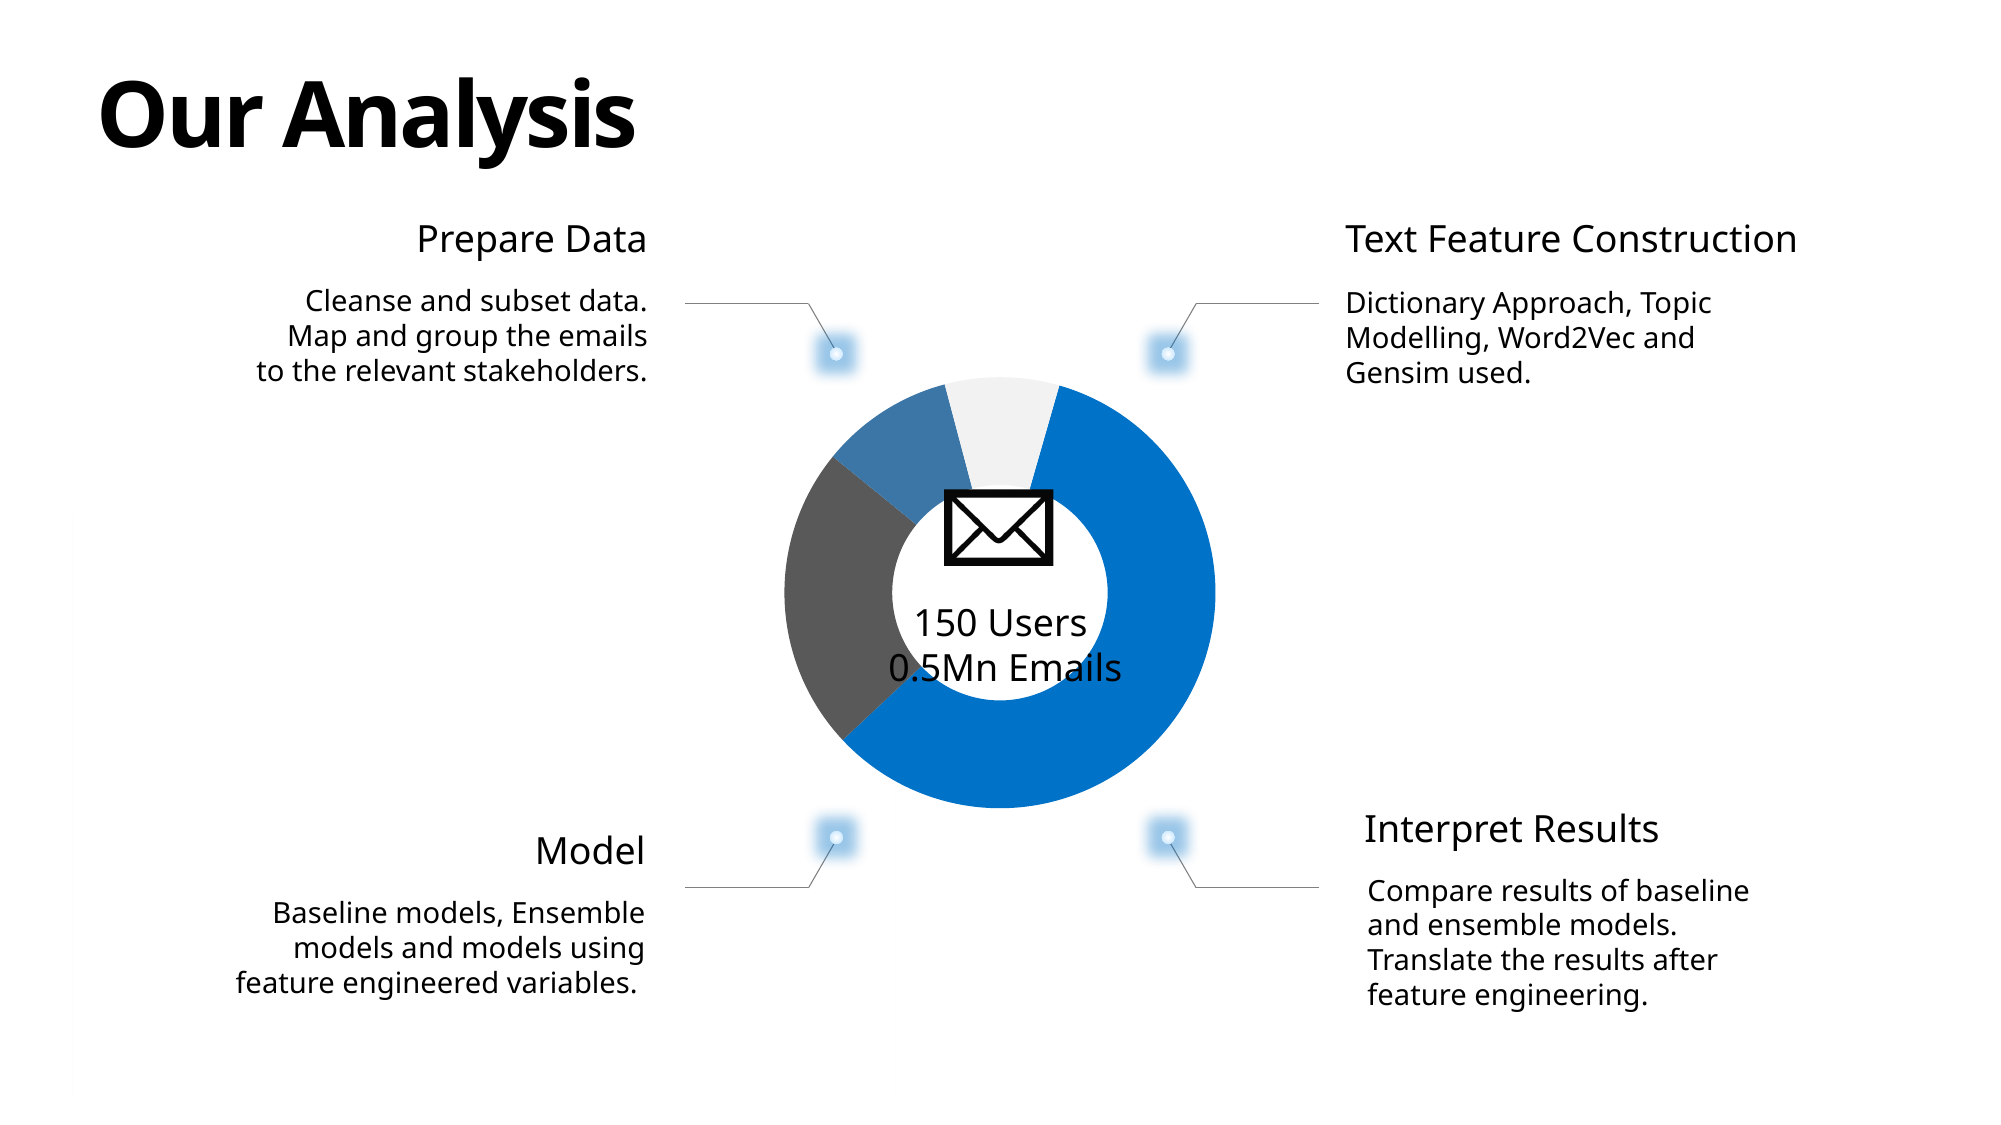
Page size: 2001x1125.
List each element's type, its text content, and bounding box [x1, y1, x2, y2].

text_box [685, 831, 843, 892]
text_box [685, 299, 843, 361]
picture [933, 462, 1064, 593]
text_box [1161, 831, 1320, 892]
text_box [255, 215, 648, 400]
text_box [1345, 215, 1802, 403]
text_box Our Analysis [81, 48, 654, 173]
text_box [1161, 299, 1320, 361]
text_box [219, 827, 646, 1012]
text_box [1364, 805, 1806, 1021]
chart [772, 368, 1228, 818]
